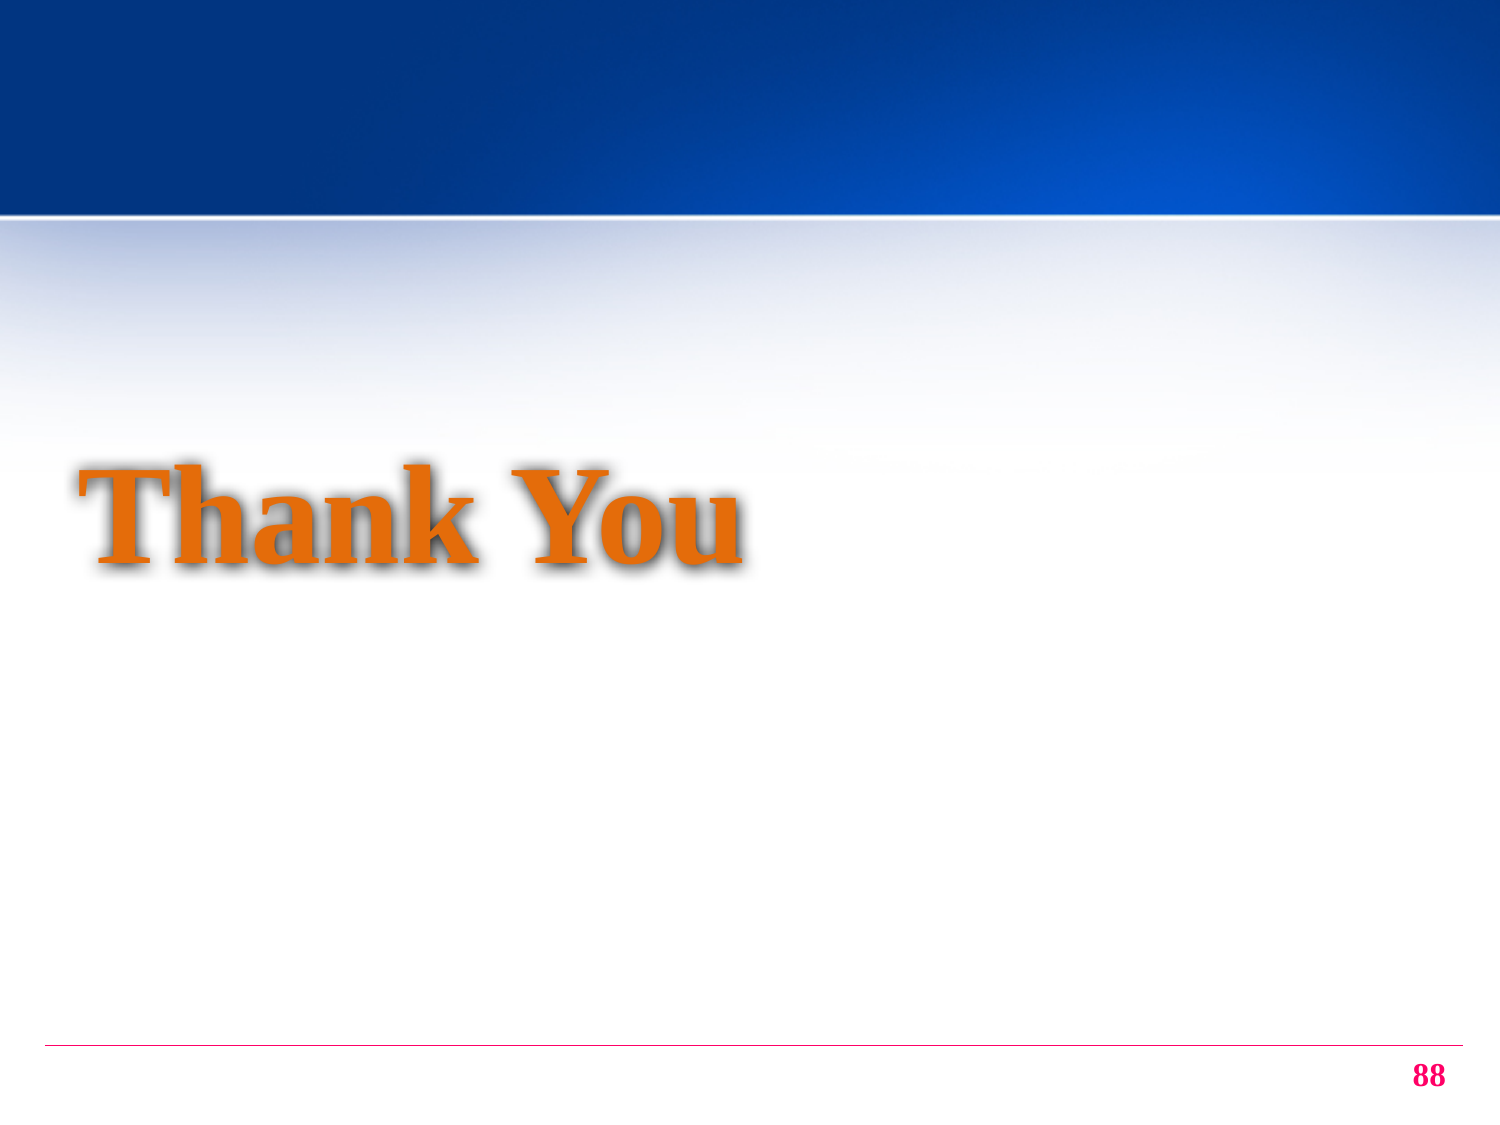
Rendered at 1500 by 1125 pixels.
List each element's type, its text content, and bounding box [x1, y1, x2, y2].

picture [0, 0, 1500, 1125]
title Thank You [62, 412, 1338, 600]
slide_number 88 [1325, 1042, 1462, 1103]
